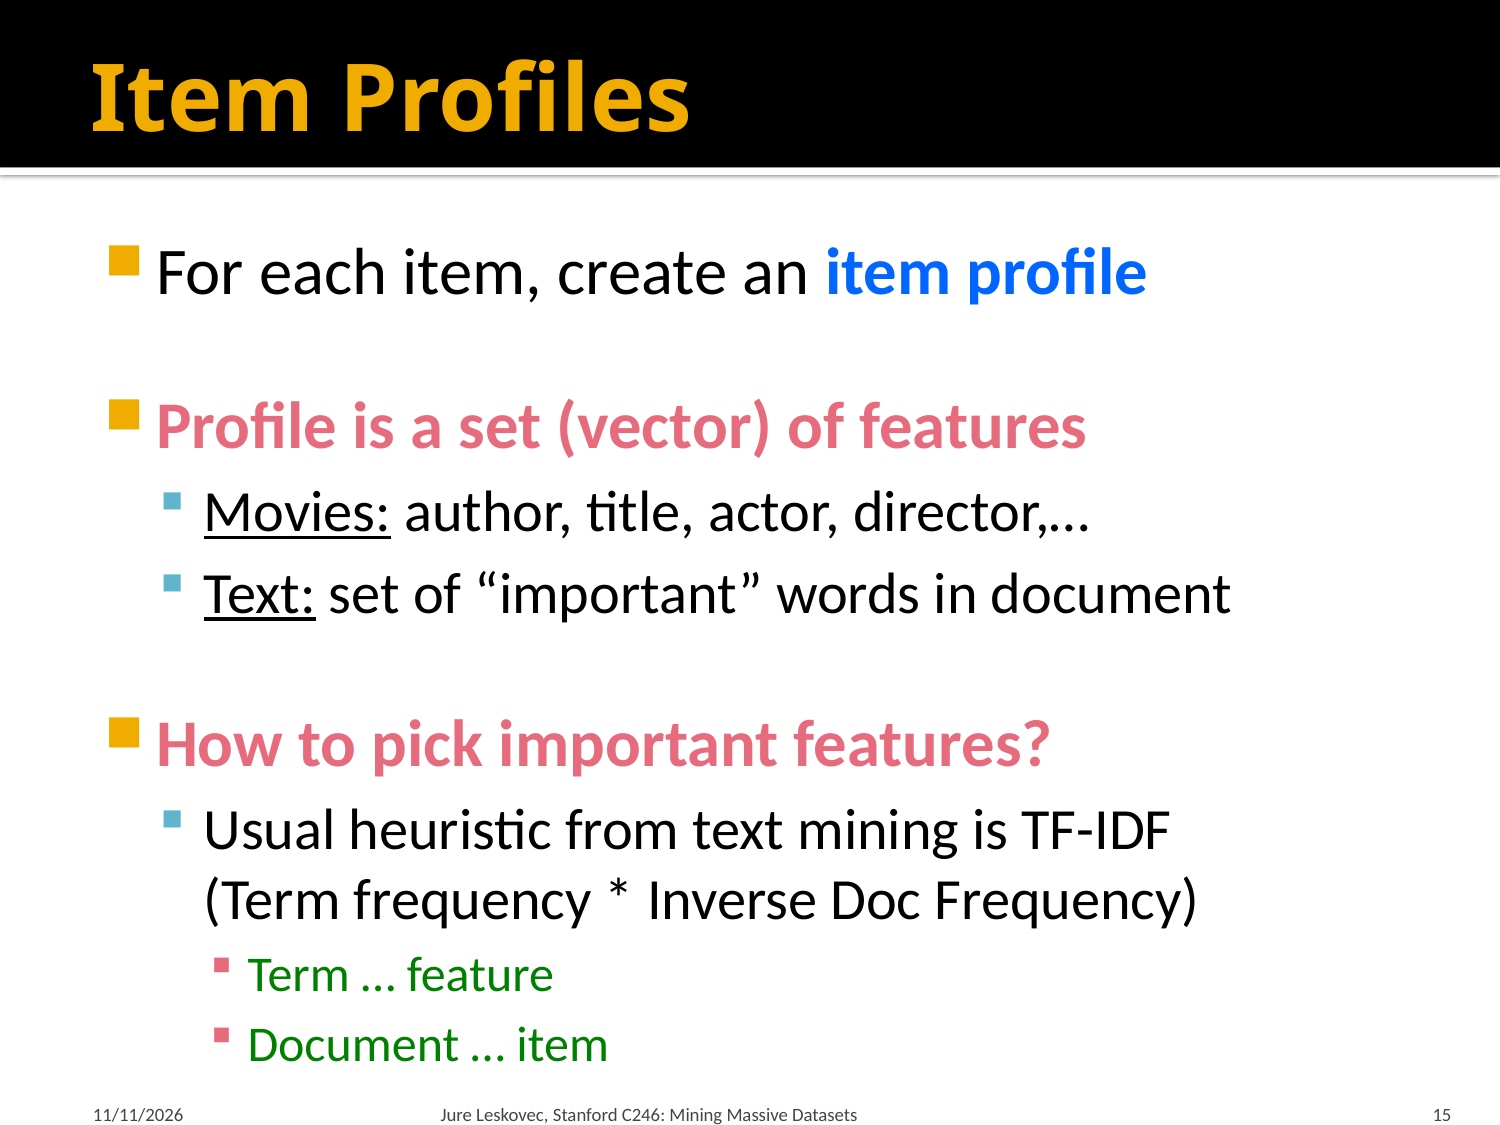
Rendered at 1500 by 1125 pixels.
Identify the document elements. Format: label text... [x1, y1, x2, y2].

list For each item, create an item profile Profile is a set (vector) of features Movies: author, title, actor, director,… Text: set of “important” words in document How to pick important features? Usual heuristic from text mining is TF-IDF (Term frequency * Inverse Doc Frequency) Term … feature Document … item [75, 212, 1425, 1075]
slide_number 15 [1345, 1080, 1467, 1125]
footer Jure Leskovec, Stanford C246: Mining Massive Datasets [433, 1080, 1337, 1125]
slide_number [75, 1080, 425, 1125]
title Item Profiles [75, 12, 1425, 175]
